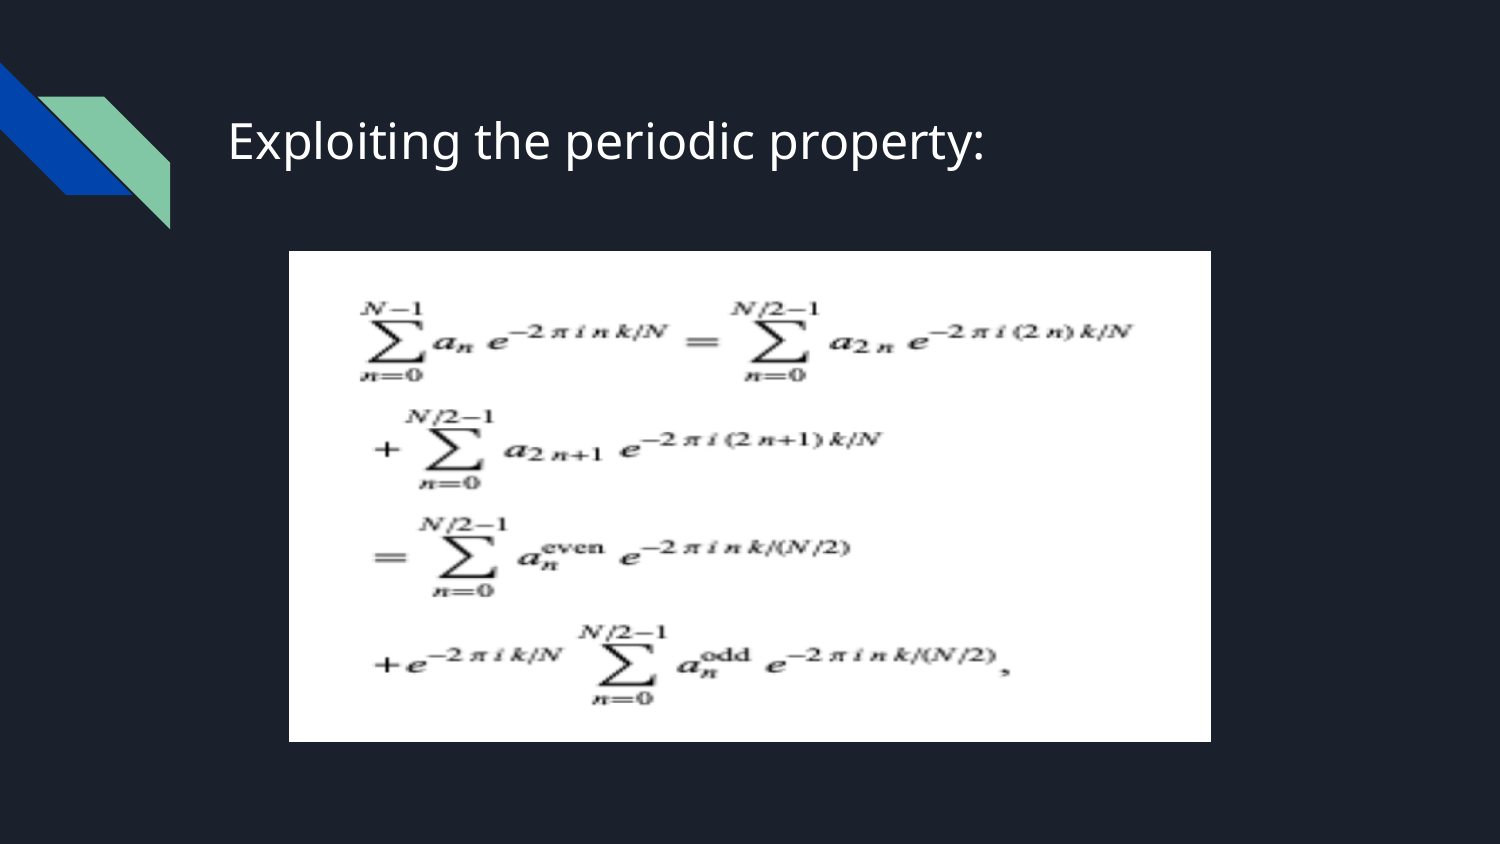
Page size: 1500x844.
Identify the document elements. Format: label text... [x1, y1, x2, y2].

picture [289, 251, 1211, 742]
title Exploiting the periodic property: [212, 94, 1368, 215]
